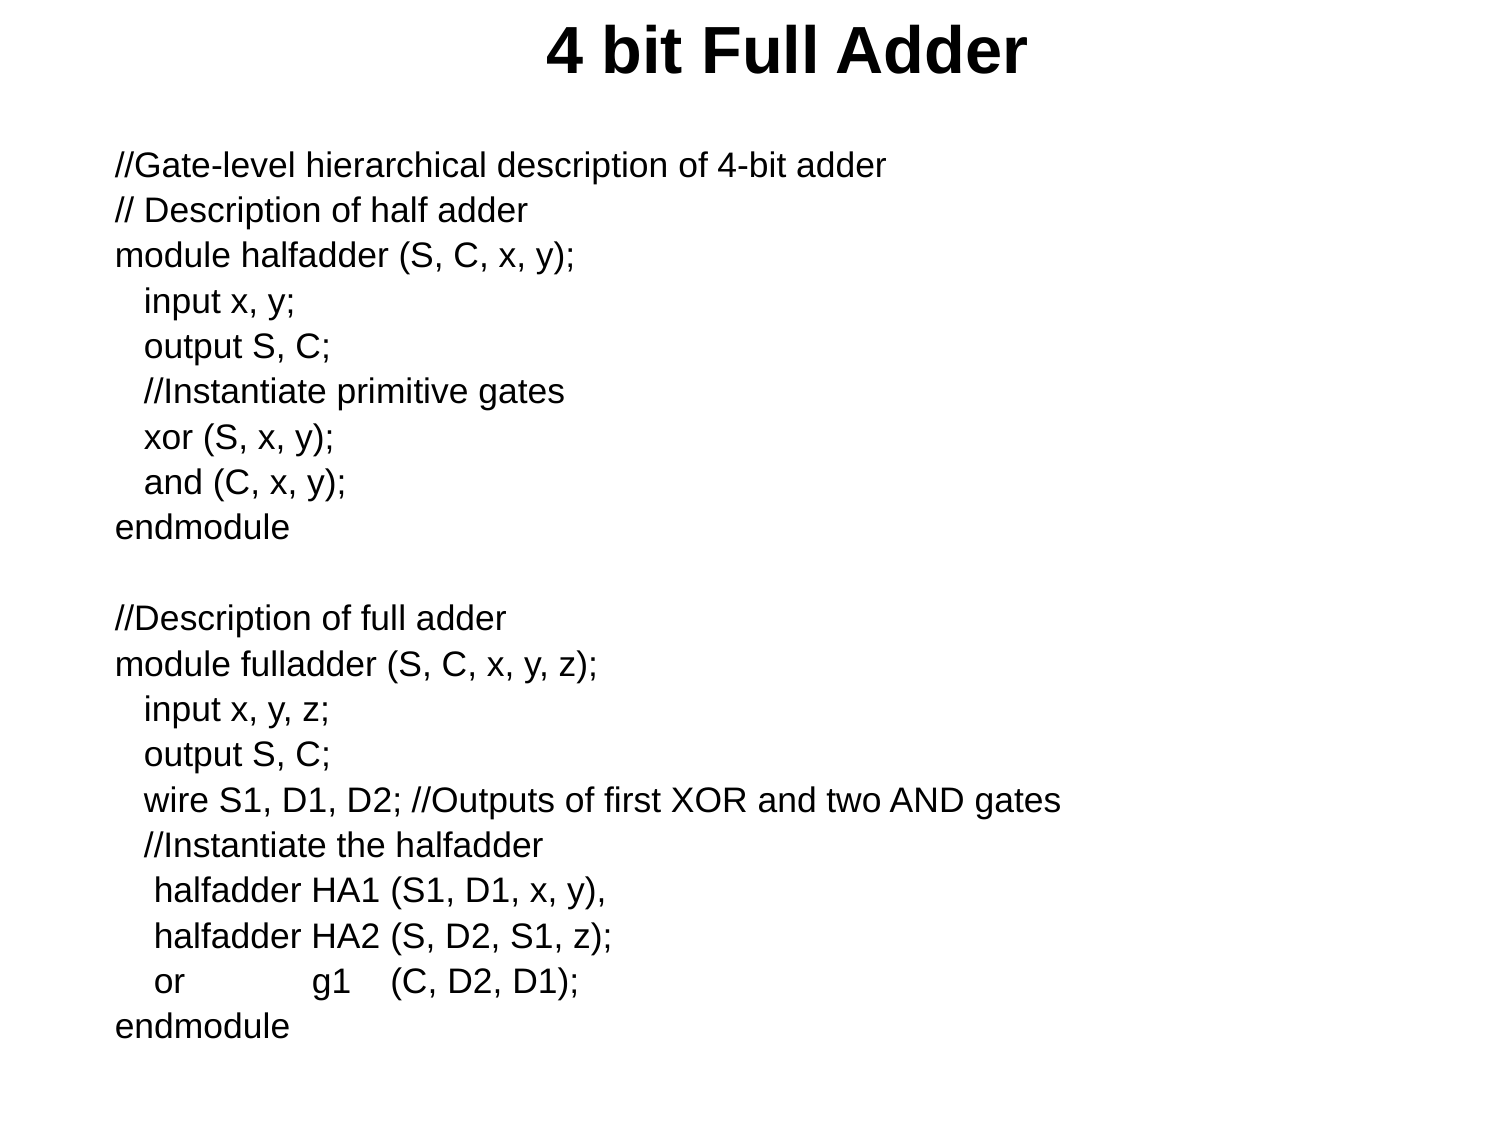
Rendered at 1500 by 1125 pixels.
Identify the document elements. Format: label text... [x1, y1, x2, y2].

text_box 4 bit Full Adder [74, 0, 1500, 95]
text_box //Gate-level hierarchical description of 4-bit adder // Description of half adder module halfadder (S, C, x, y); input x, y; output S, C; //Instantiate primitive gates xor (S, x, y); and (C, x, y); endmodule //Description of full adder module fulladder (S, C, x, y, z); input x, y, z; output S, C; wire S1, D1, D2; //Outputs of first XOR and two AND gates //Instantiate the halfadder halfadder HA1 (S1, D1, x, y), halfadder HA2 (S, D2, S1, z); or g1 (C, D2, D1); endmodule [99, 95, 1338, 1052]
